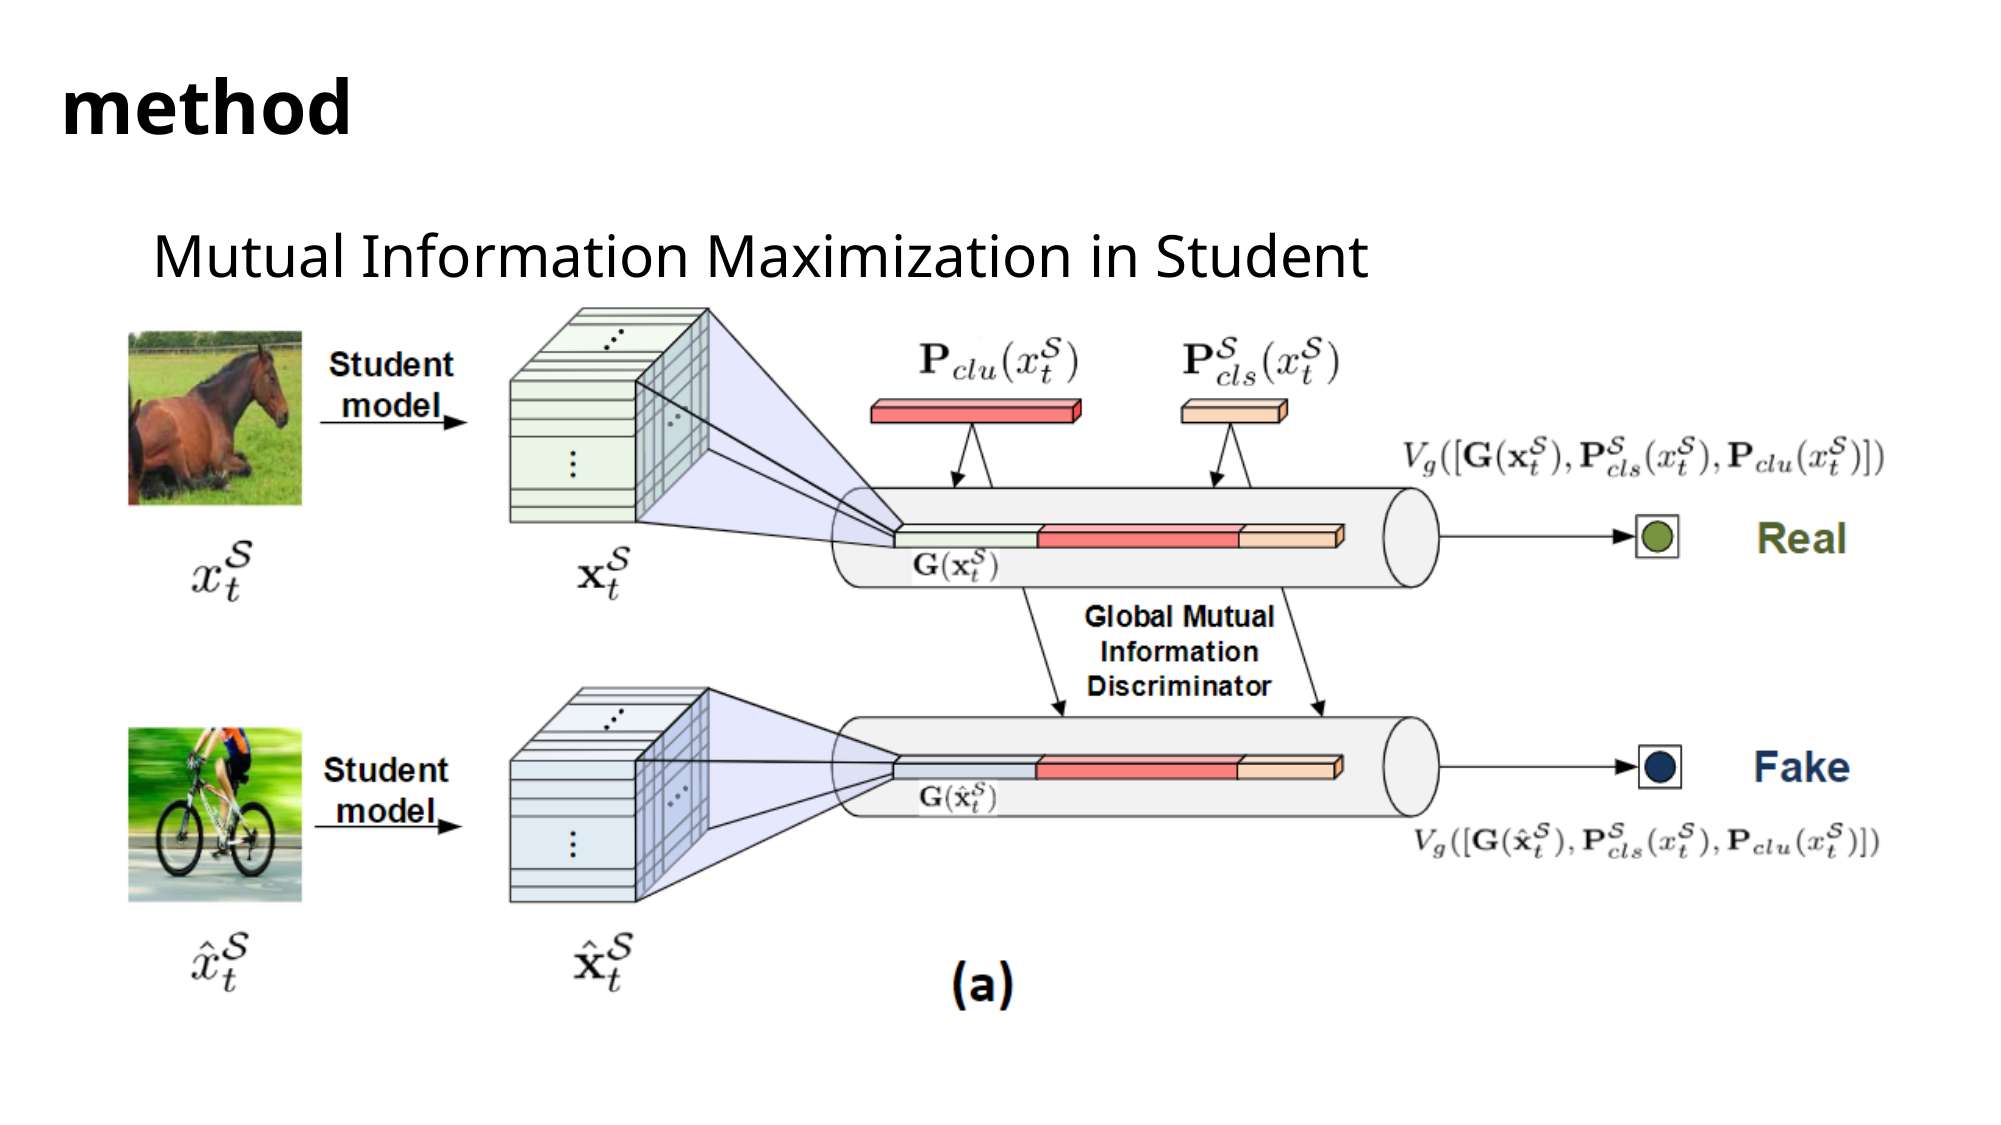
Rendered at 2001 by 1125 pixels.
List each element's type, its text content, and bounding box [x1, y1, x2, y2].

picture [113, 303, 1887, 1014]
list Mutual Information Maximization in Student [137, 219, 1863, 303]
title method [45, 1, 1771, 220]
